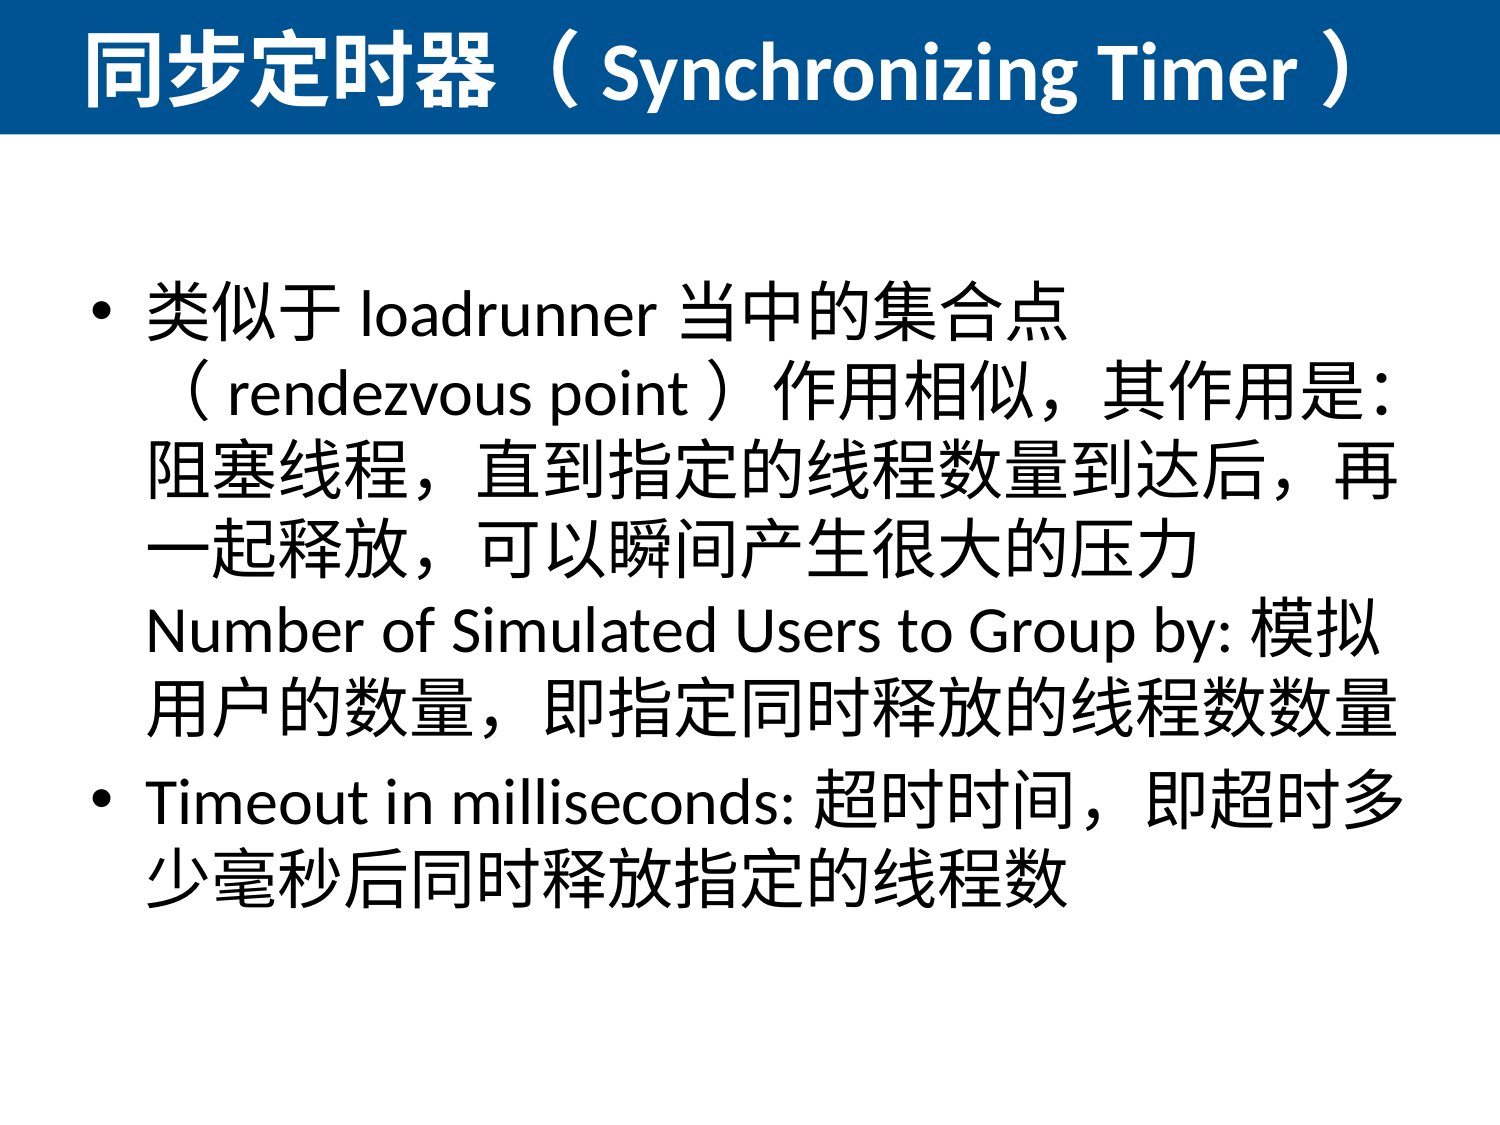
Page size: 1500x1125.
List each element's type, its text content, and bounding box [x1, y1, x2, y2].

list 类似于loadrunner当中的集合点（rendezvous point）作用相似，其作用是：阻塞线程，直到指定的线程数量到达后，再一起释放，可以瞬间产生很大的压力Number of Simulated Users to Group by:模拟用户的数量，即指定同时释放的线程数数量 Timeout in milliseconds:超时时间，即超时多少毫秒后同时释放指定的线程数 [75, 262, 1425, 1005]
title 同步定时器（Synchronizing Timer） [2, 0, 1483, 135]
